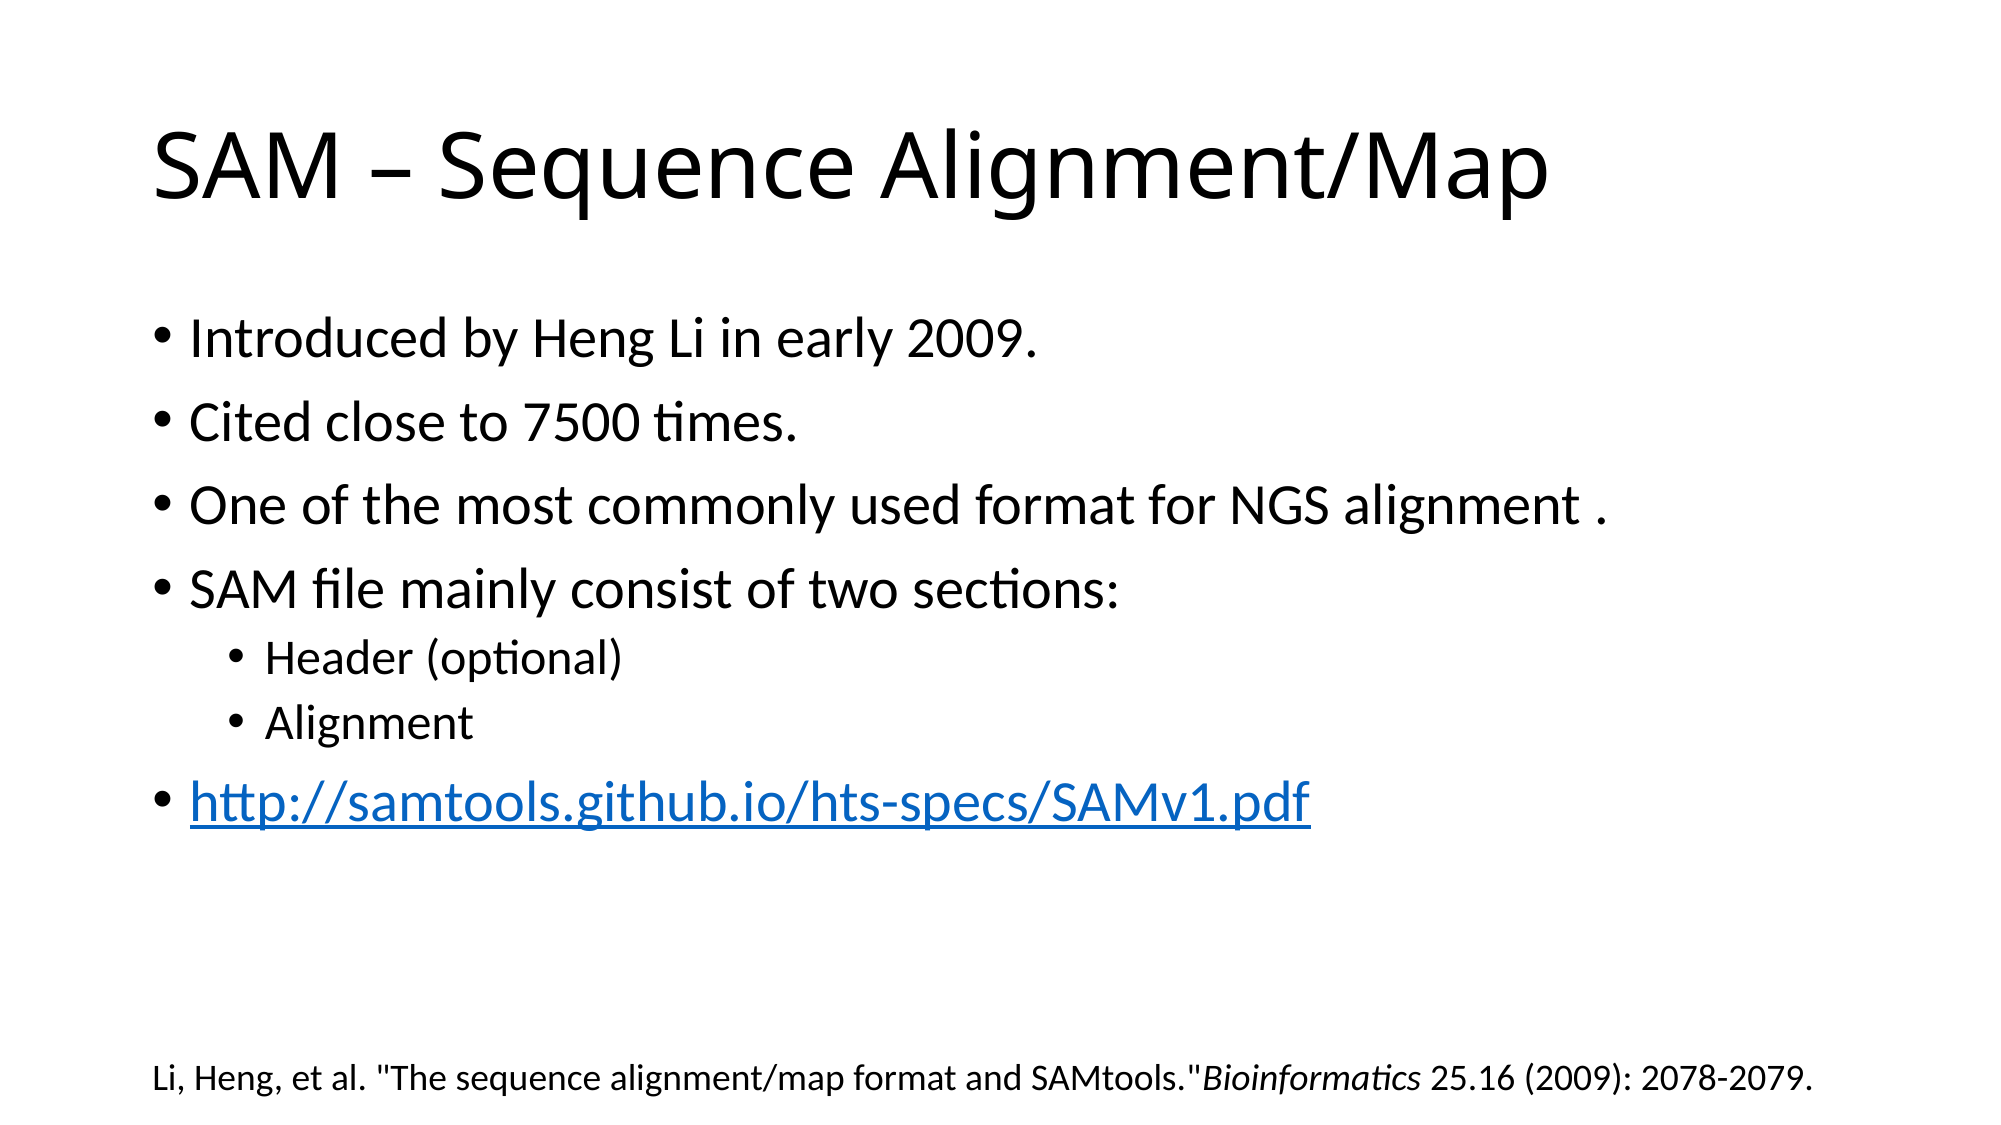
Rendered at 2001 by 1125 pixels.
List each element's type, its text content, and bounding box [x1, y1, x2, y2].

list Introduced by Heng Li in early 2009. Cited close to 7500 times. One of the most commonly used format for NGS alignment . SAM file mainly consist of two sections: Header (optional) Alignment http://samtools.github.io/hts-specs/SAMv1.pdf [137, 299, 1863, 1014]
title SAM – Sequence Alignment/Map [137, 59, 1863, 278]
text_box Li, Heng, et al. "The sequence alignment/map format and SAMtools."Bioinformatics 25.16 (2009): 2078-2079. [137, 1045, 1897, 1106]
